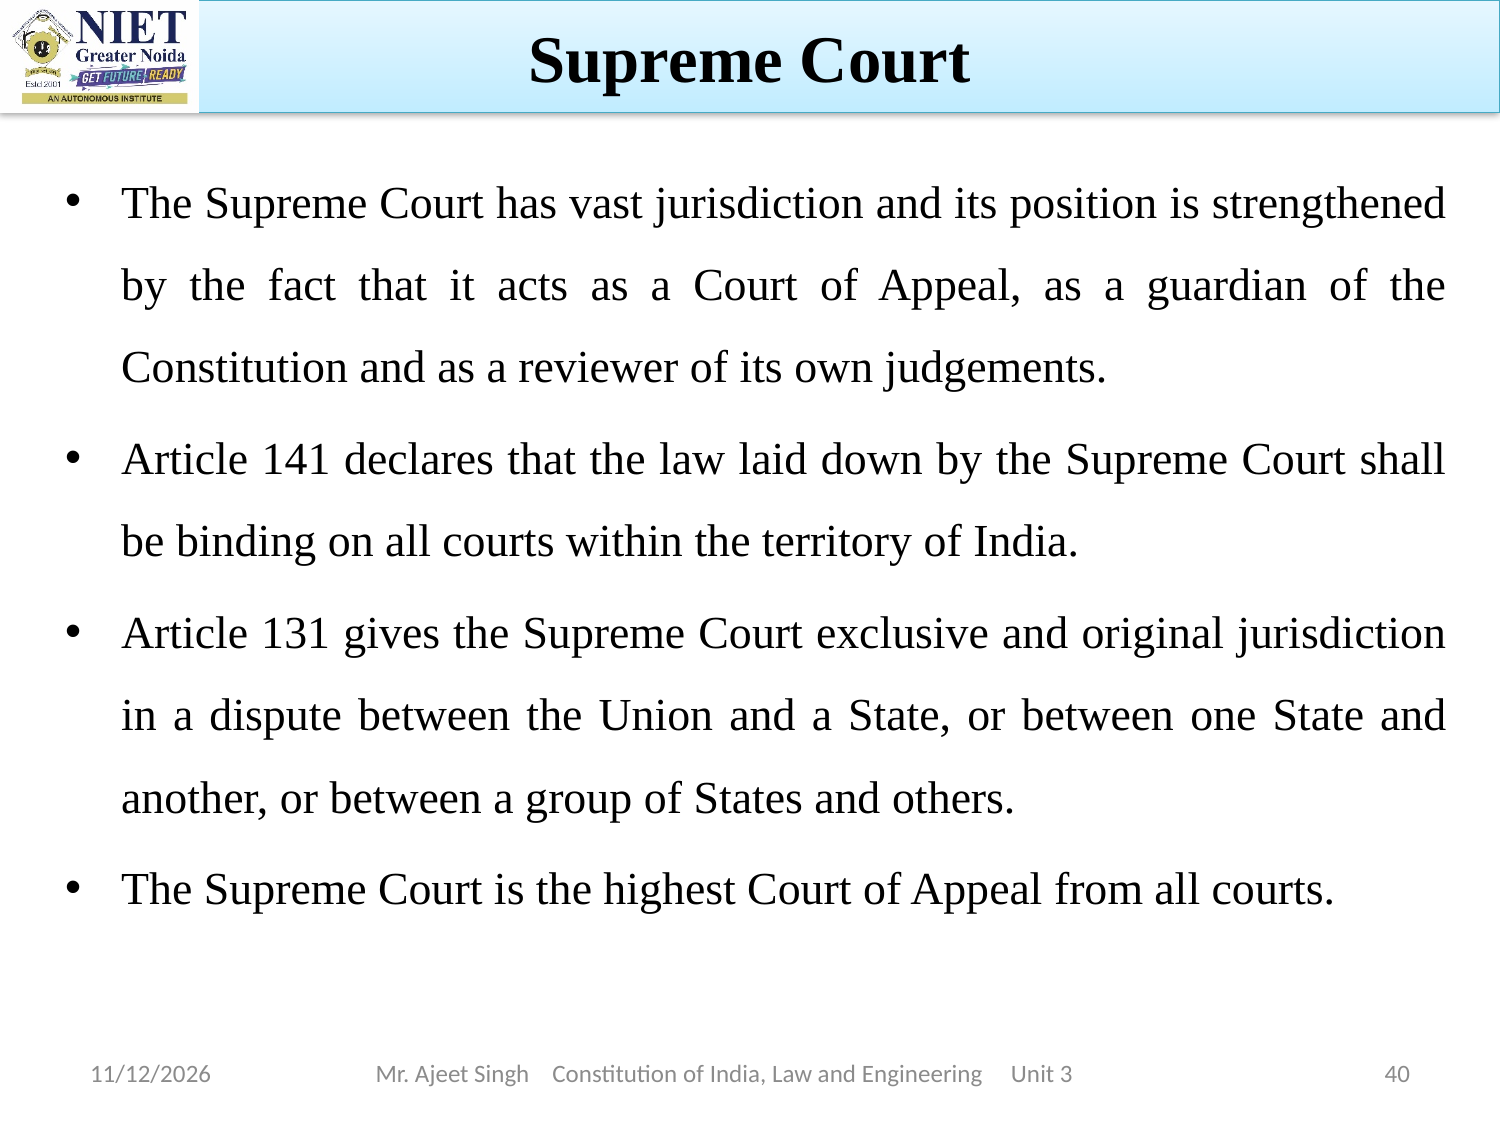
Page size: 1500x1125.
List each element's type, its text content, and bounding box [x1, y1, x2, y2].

picture [0, 0, 199, 113]
list The Supreme Court has vast jurisdiction and its position is strengthened by the fact that it acts as a Court of Appeal, as a guardian of the Constitution and as a reviewer of its own judgements. Article 141 declares that the law laid down by the Supreme Court shall be binding on all courts within the territory of India. Article 131 gives the Supreme Court exclusive and original jurisdiction in a dispute between the Union and a State, or between one State and another, or between a group of States and others. The Supreme Court is the highest Court of Appeal from all courts. [50, 137, 1463, 1043]
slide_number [75, 1042, 425, 1103]
slide_number 40 [1300, 1042, 1425, 1103]
text_box Supreme Court [199, 0, 1500, 113]
footer Mr. Ajeet Singh Constitution of India, Law and Engineering Unit 3 [425, 1042, 1300, 1103]
